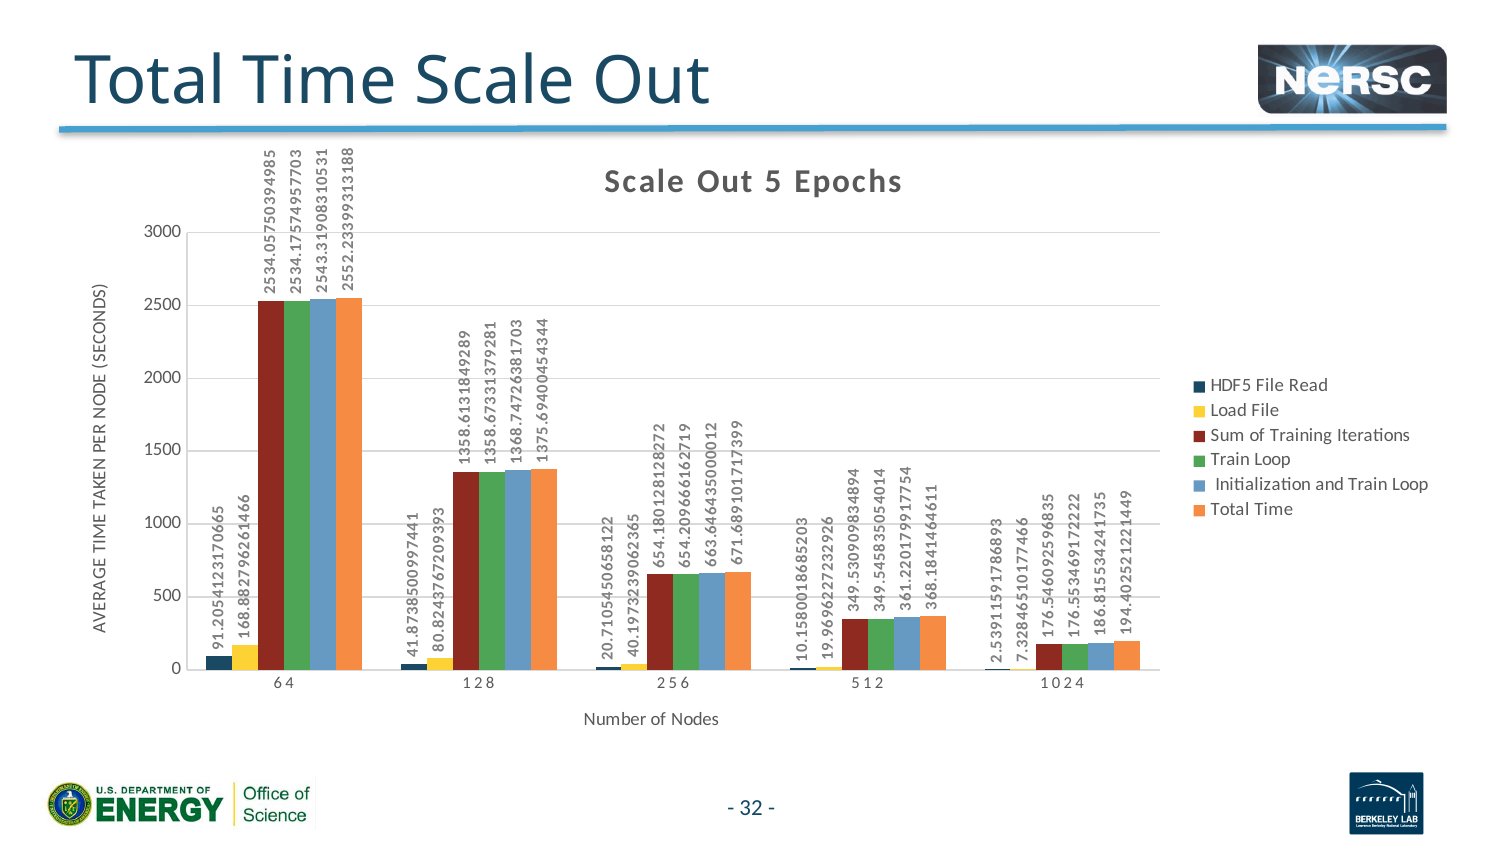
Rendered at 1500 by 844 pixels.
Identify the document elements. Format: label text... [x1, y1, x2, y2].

picture [1349, 772, 1424, 835]
title Total Time Scale Out [59, 22, 1178, 117]
slide_number - 32 - [675, 783, 828, 829]
chart [58, 137, 1447, 761]
picture [1258, 43, 1447, 117]
picture [40, 772, 316, 835]
